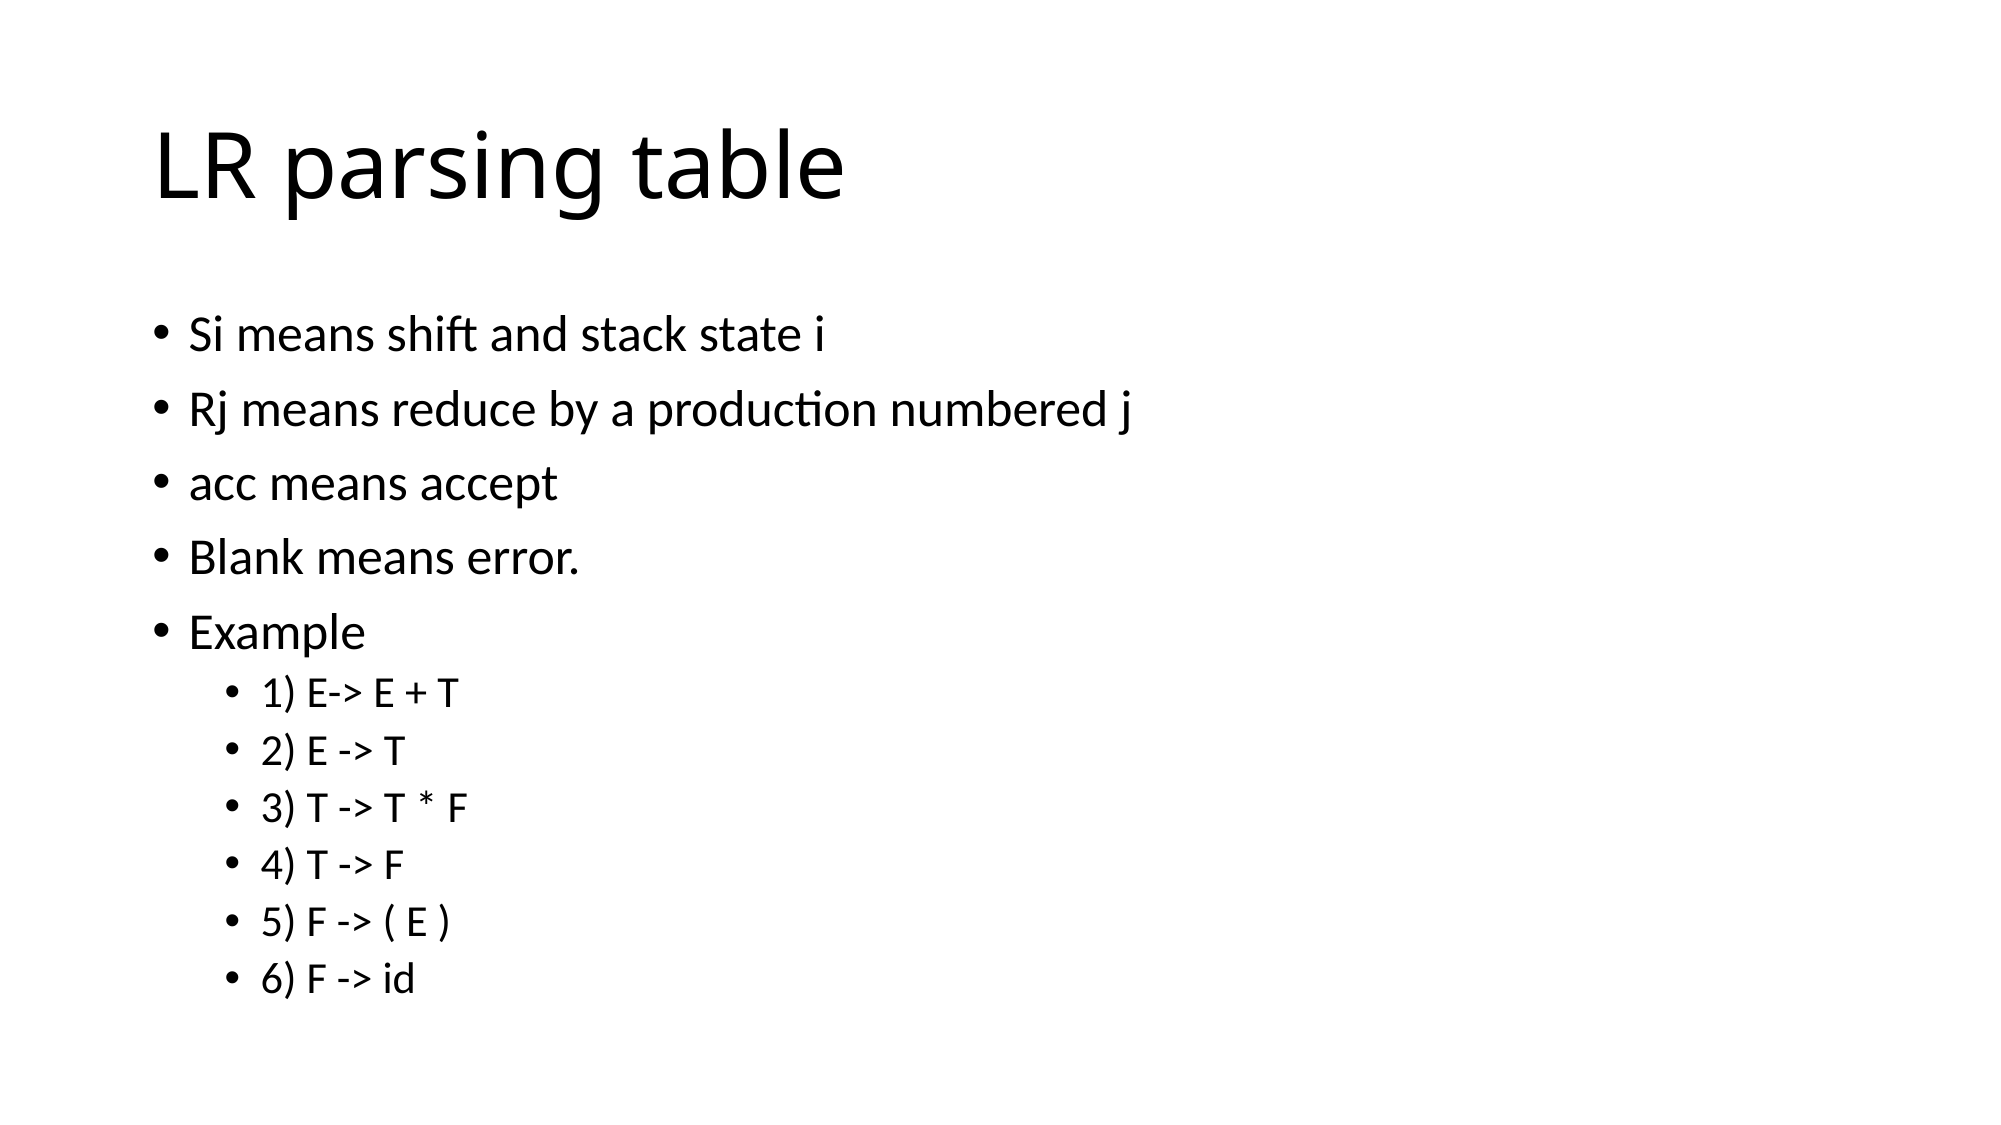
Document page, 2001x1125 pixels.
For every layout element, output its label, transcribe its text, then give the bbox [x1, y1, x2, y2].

list Si means shift and stack state i Rj means reduce by a production numbered j acc means accept Blank means error. Example 1) E-> E + T 2) E -> T 3) T -> T * F 4) T -> F 5) F -> ( E ) 6) F -> id [137, 299, 1863, 1014]
title LR parsing table [137, 59, 1863, 278]
